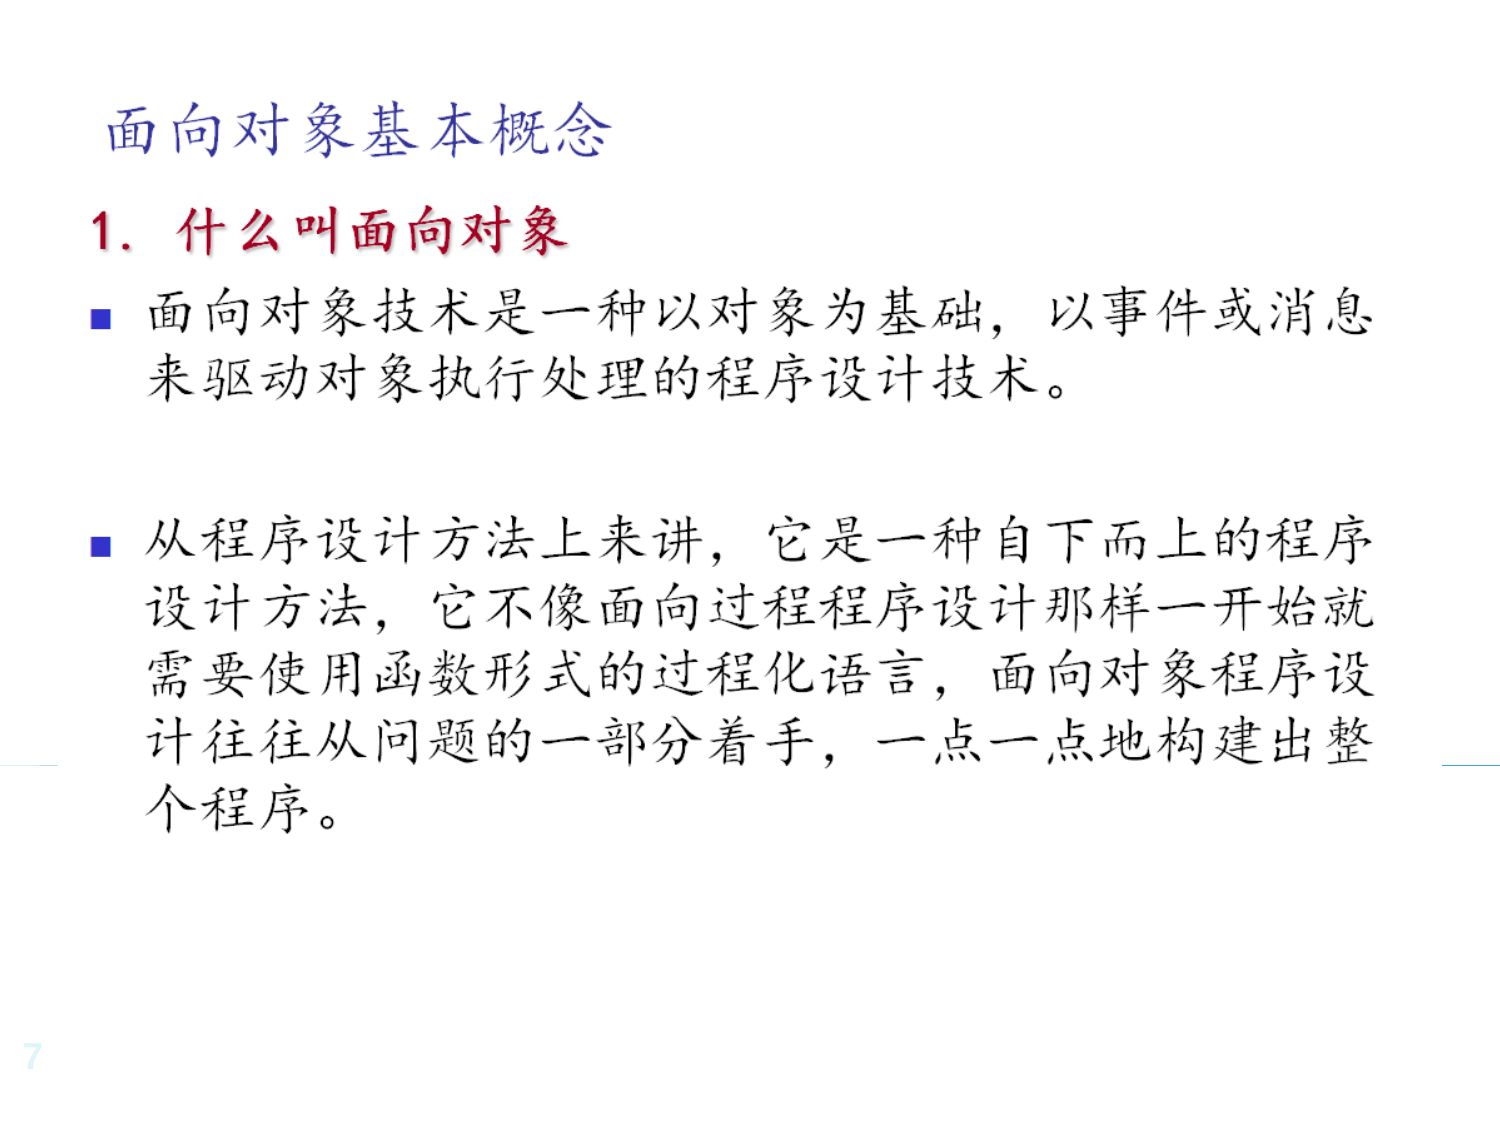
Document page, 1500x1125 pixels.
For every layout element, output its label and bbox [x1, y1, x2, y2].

picture [0, 69, 1442, 1056]
